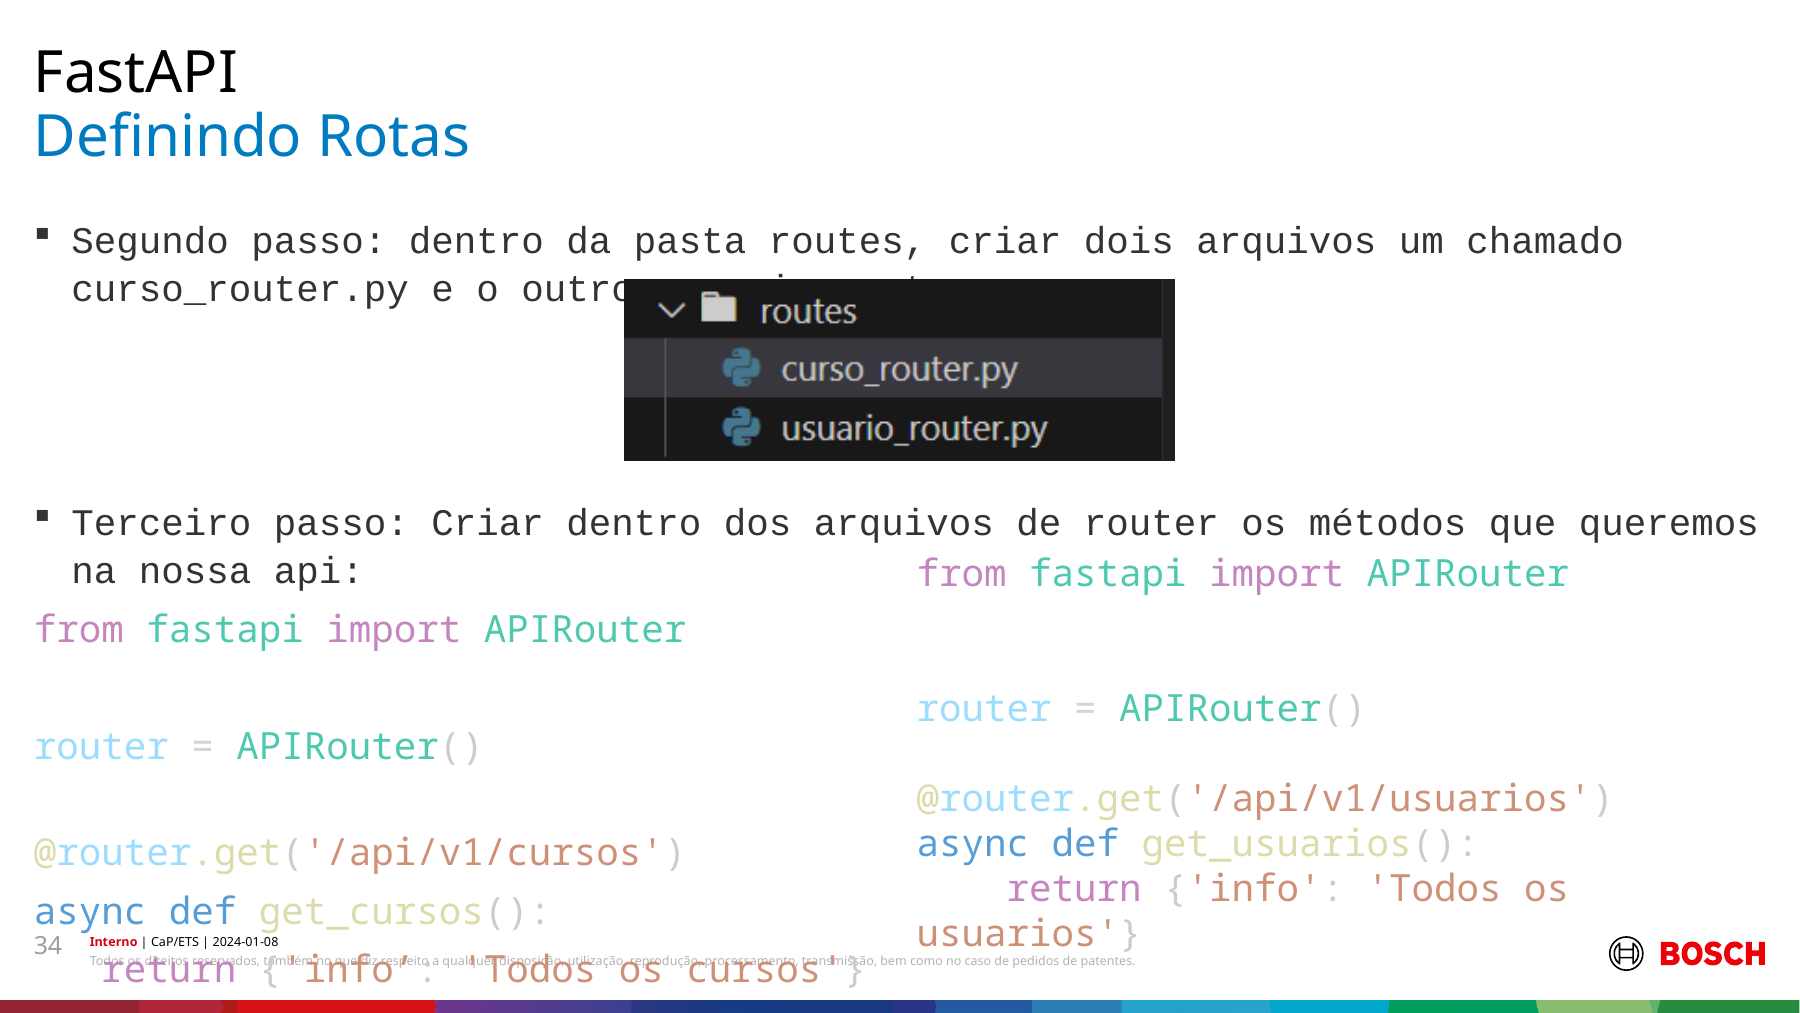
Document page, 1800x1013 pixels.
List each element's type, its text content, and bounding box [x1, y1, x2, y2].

picture [1388, 1000, 1800, 1013]
title Definindo Rotas [33, 107, 1766, 171]
text_box from fastapi import APIRouter router = APIRouter() @router.get('/api/v1/usuarios') async def get_usuarios(): return {'info': 'Todos os usuarios'} [916, 548, 1800, 930]
list Segundo passo: dentro da pasta routes, criar dois arquivos um chamado curso_router.py e o outro usuario_router.py Terceiro passo: Criar dentro dos arquivos de router os métodos que queremos na nossa api: from fastapi import APIRouter router = APIRouter() @router.get('/api/v1/cursos') async def get_cursos(): return {'info’: 'Todos os cursos'} [33, 212, 1766, 909]
picture [0, 1000, 1270, 1013]
list FastAPI [33, 42, 1766, 107]
slide_number 34 [33, 929, 81, 997]
picture [624, 279, 1175, 462]
